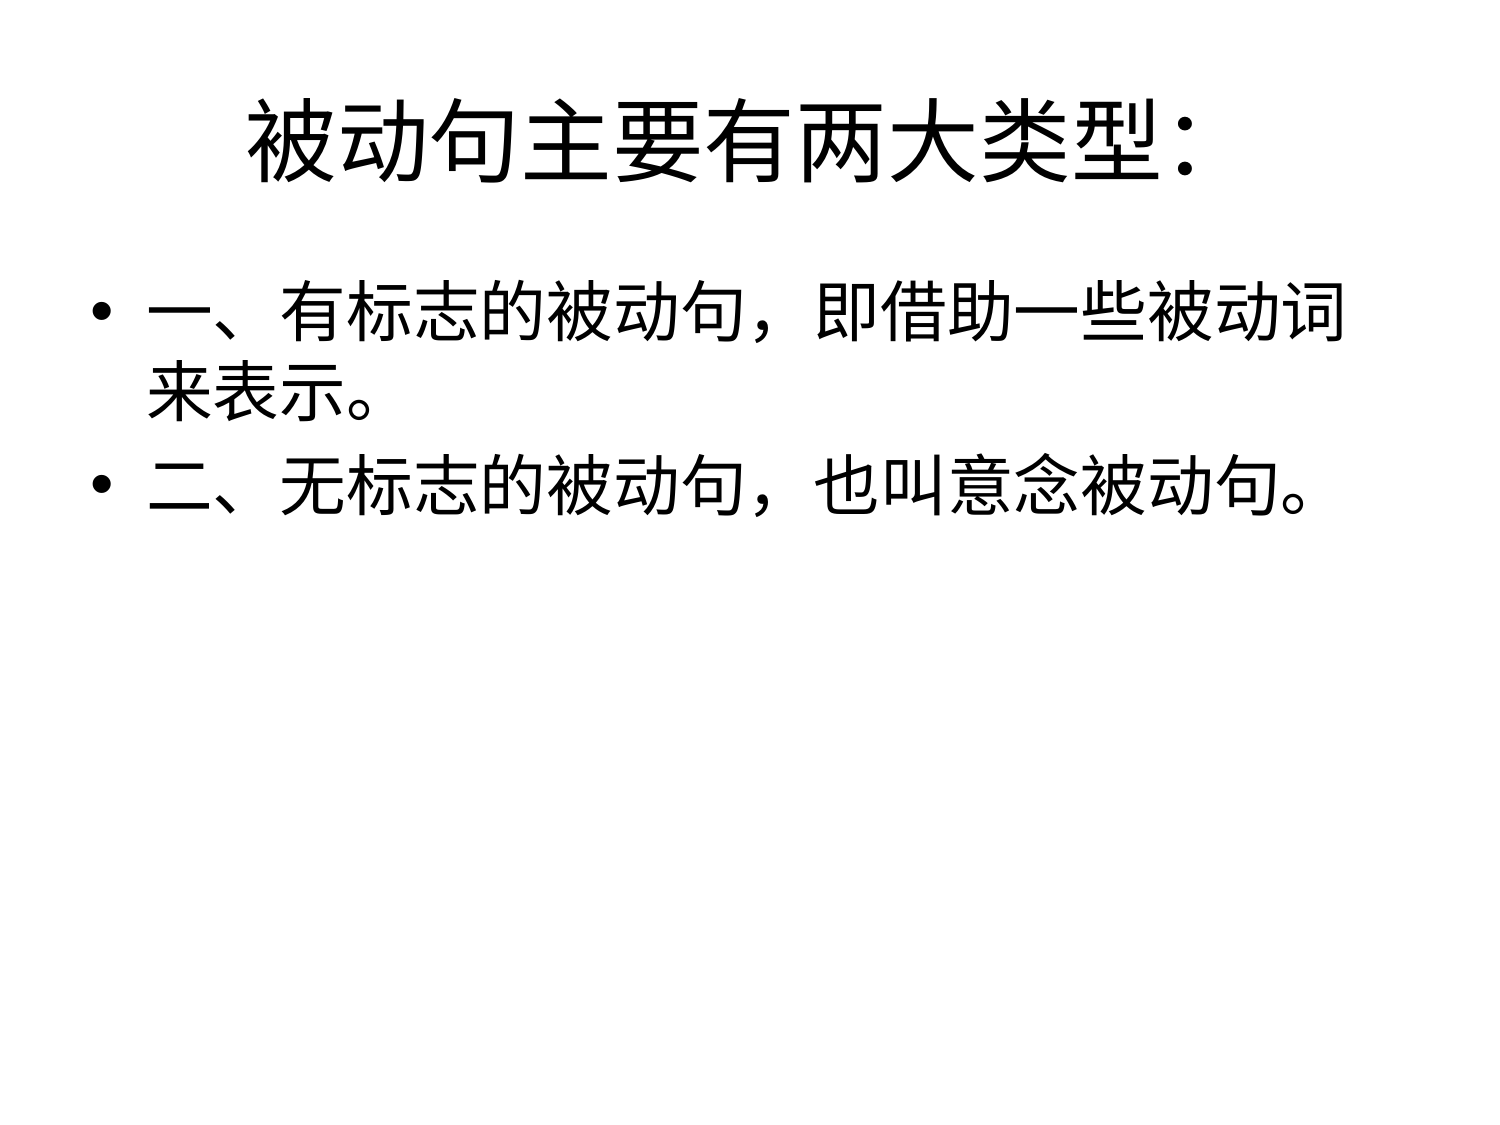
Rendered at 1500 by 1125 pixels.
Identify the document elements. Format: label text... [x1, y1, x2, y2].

list 一、有标志的被动句，即借助一些被动词来表示。 二、无标志的被动句，也叫意念被动句。 [75, 262, 1425, 1005]
title 被动句主要有两大类型： [75, 45, 1425, 233]
